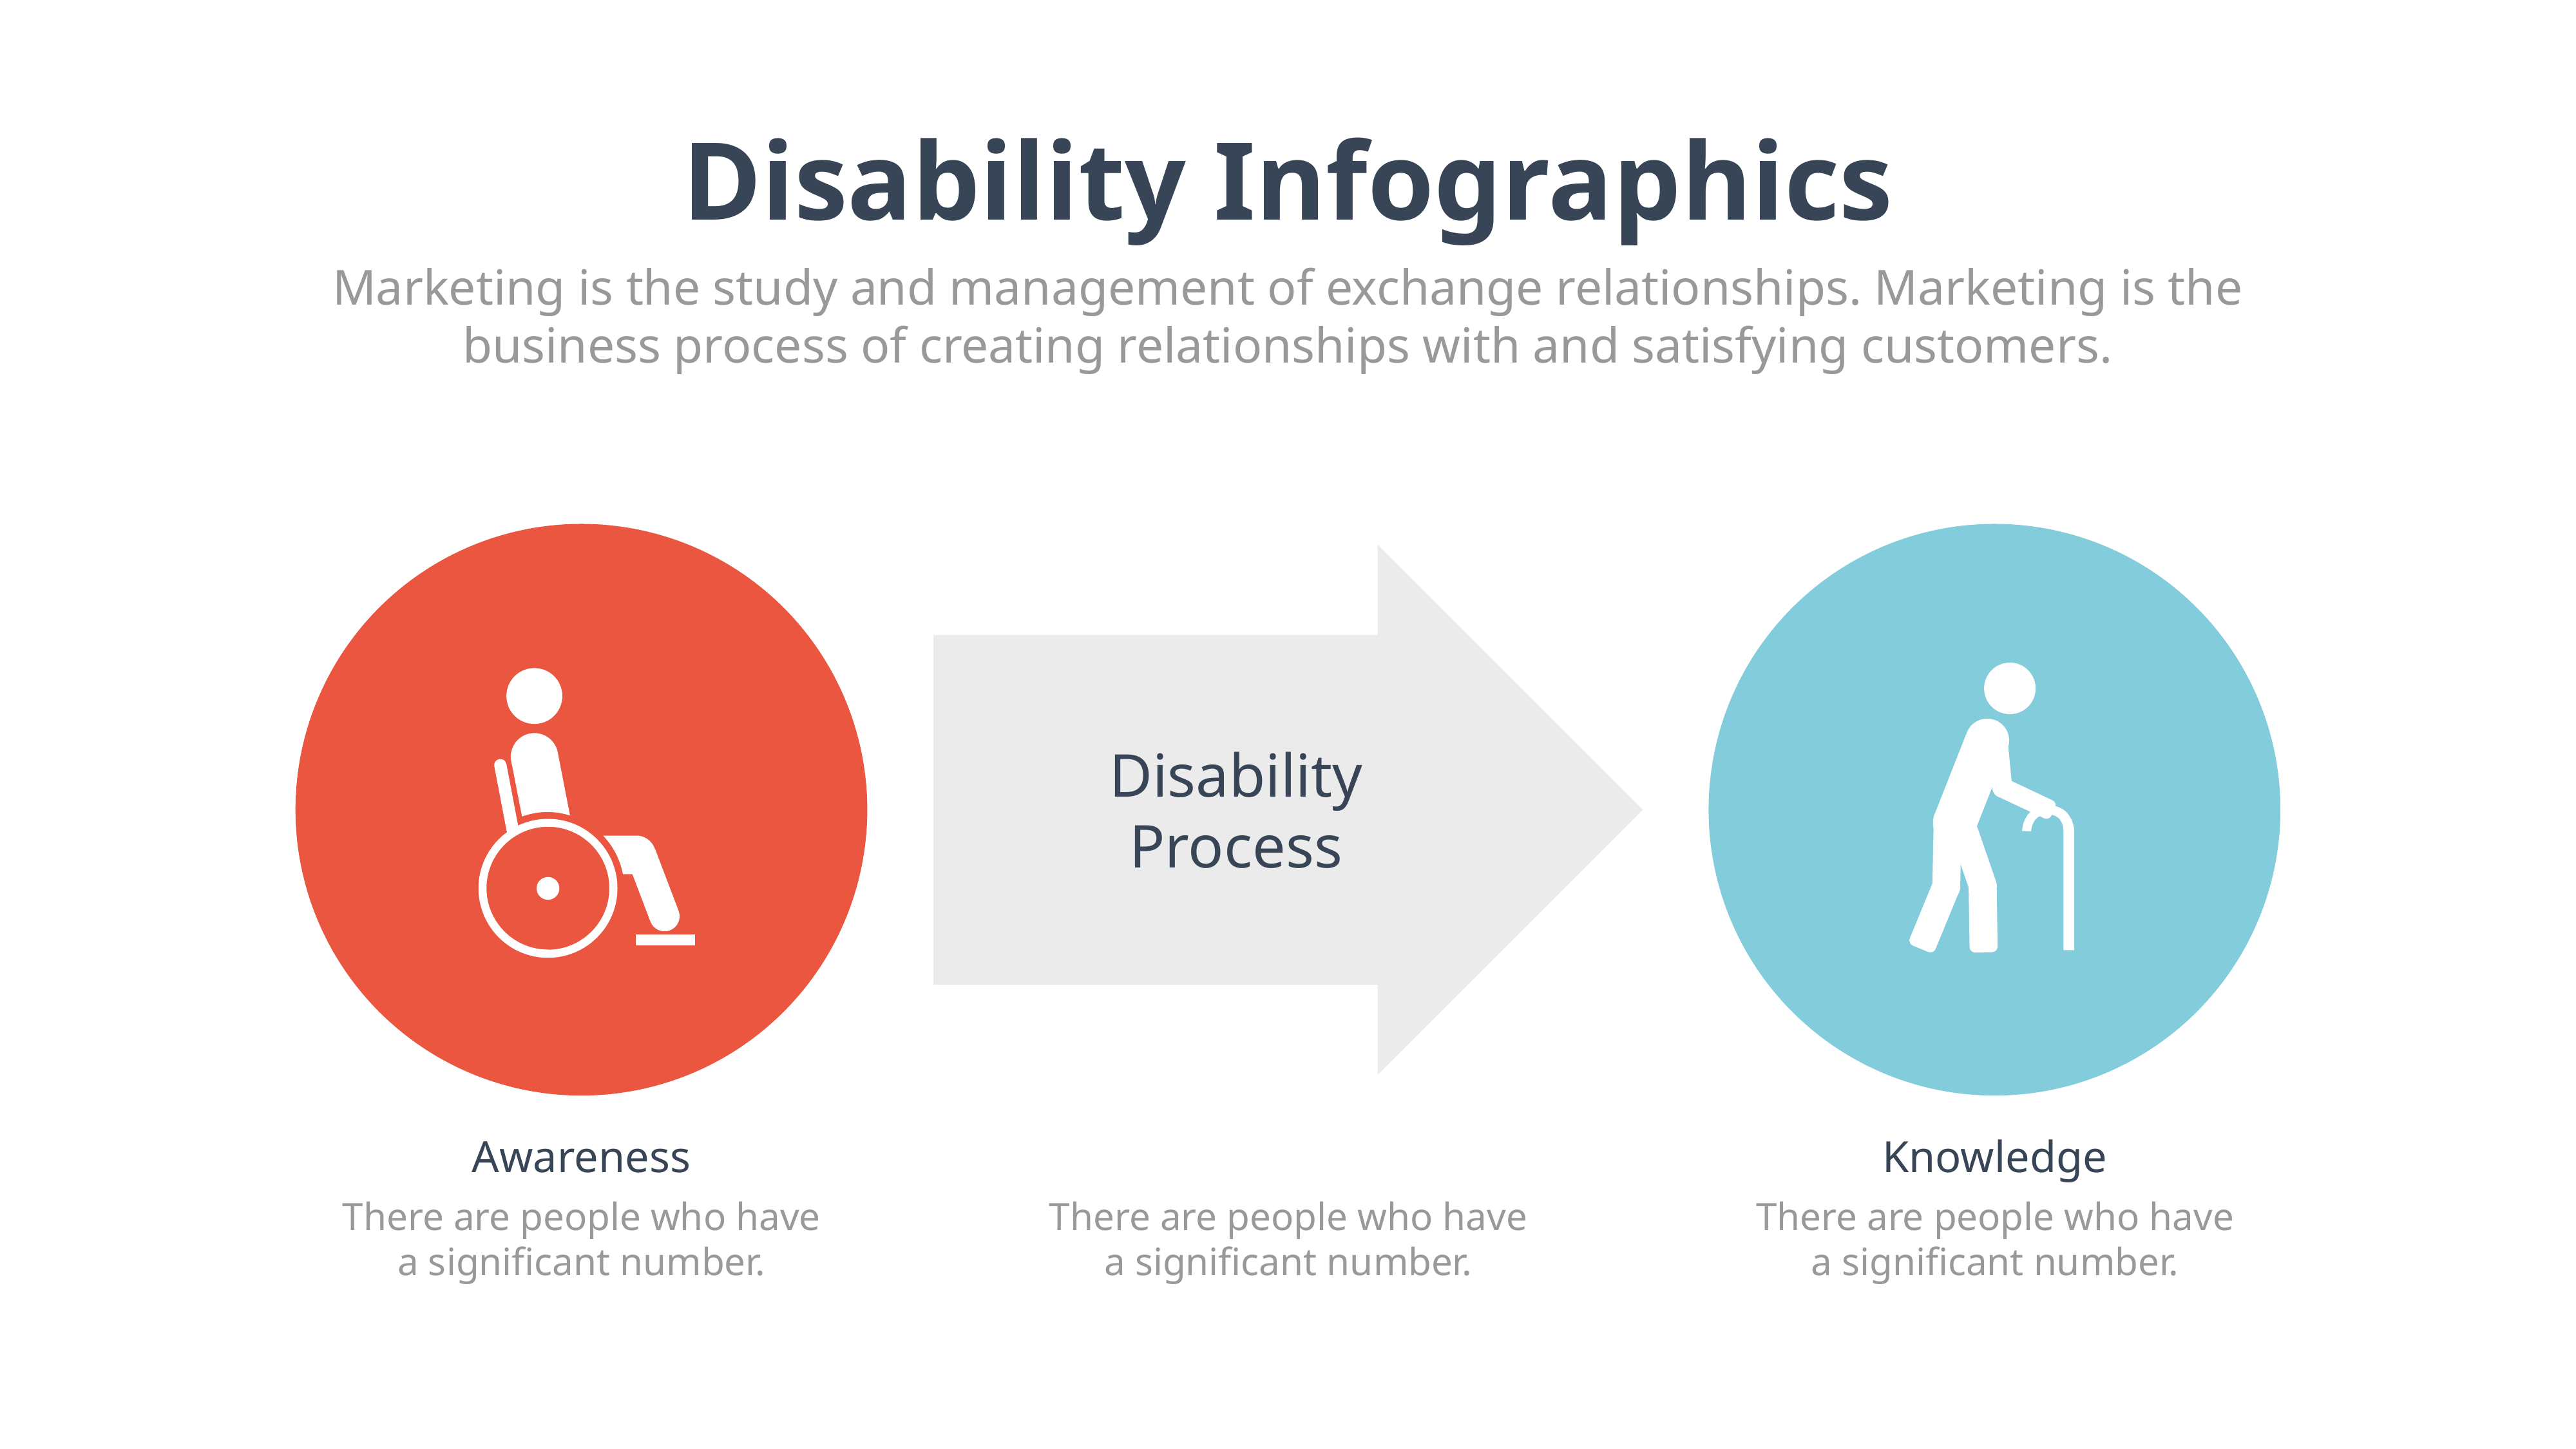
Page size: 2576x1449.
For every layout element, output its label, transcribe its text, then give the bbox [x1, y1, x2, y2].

text_box Disability Infographics [673, 108, 1903, 247]
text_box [478, 668, 696, 958]
text_box Marketing is the study and management of exchange relationships. Marketing is the business process of creating relationships with and satisfying customers. [281, 251, 2295, 377]
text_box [1909, 662, 2075, 952]
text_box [295, 524, 2281, 1289]
